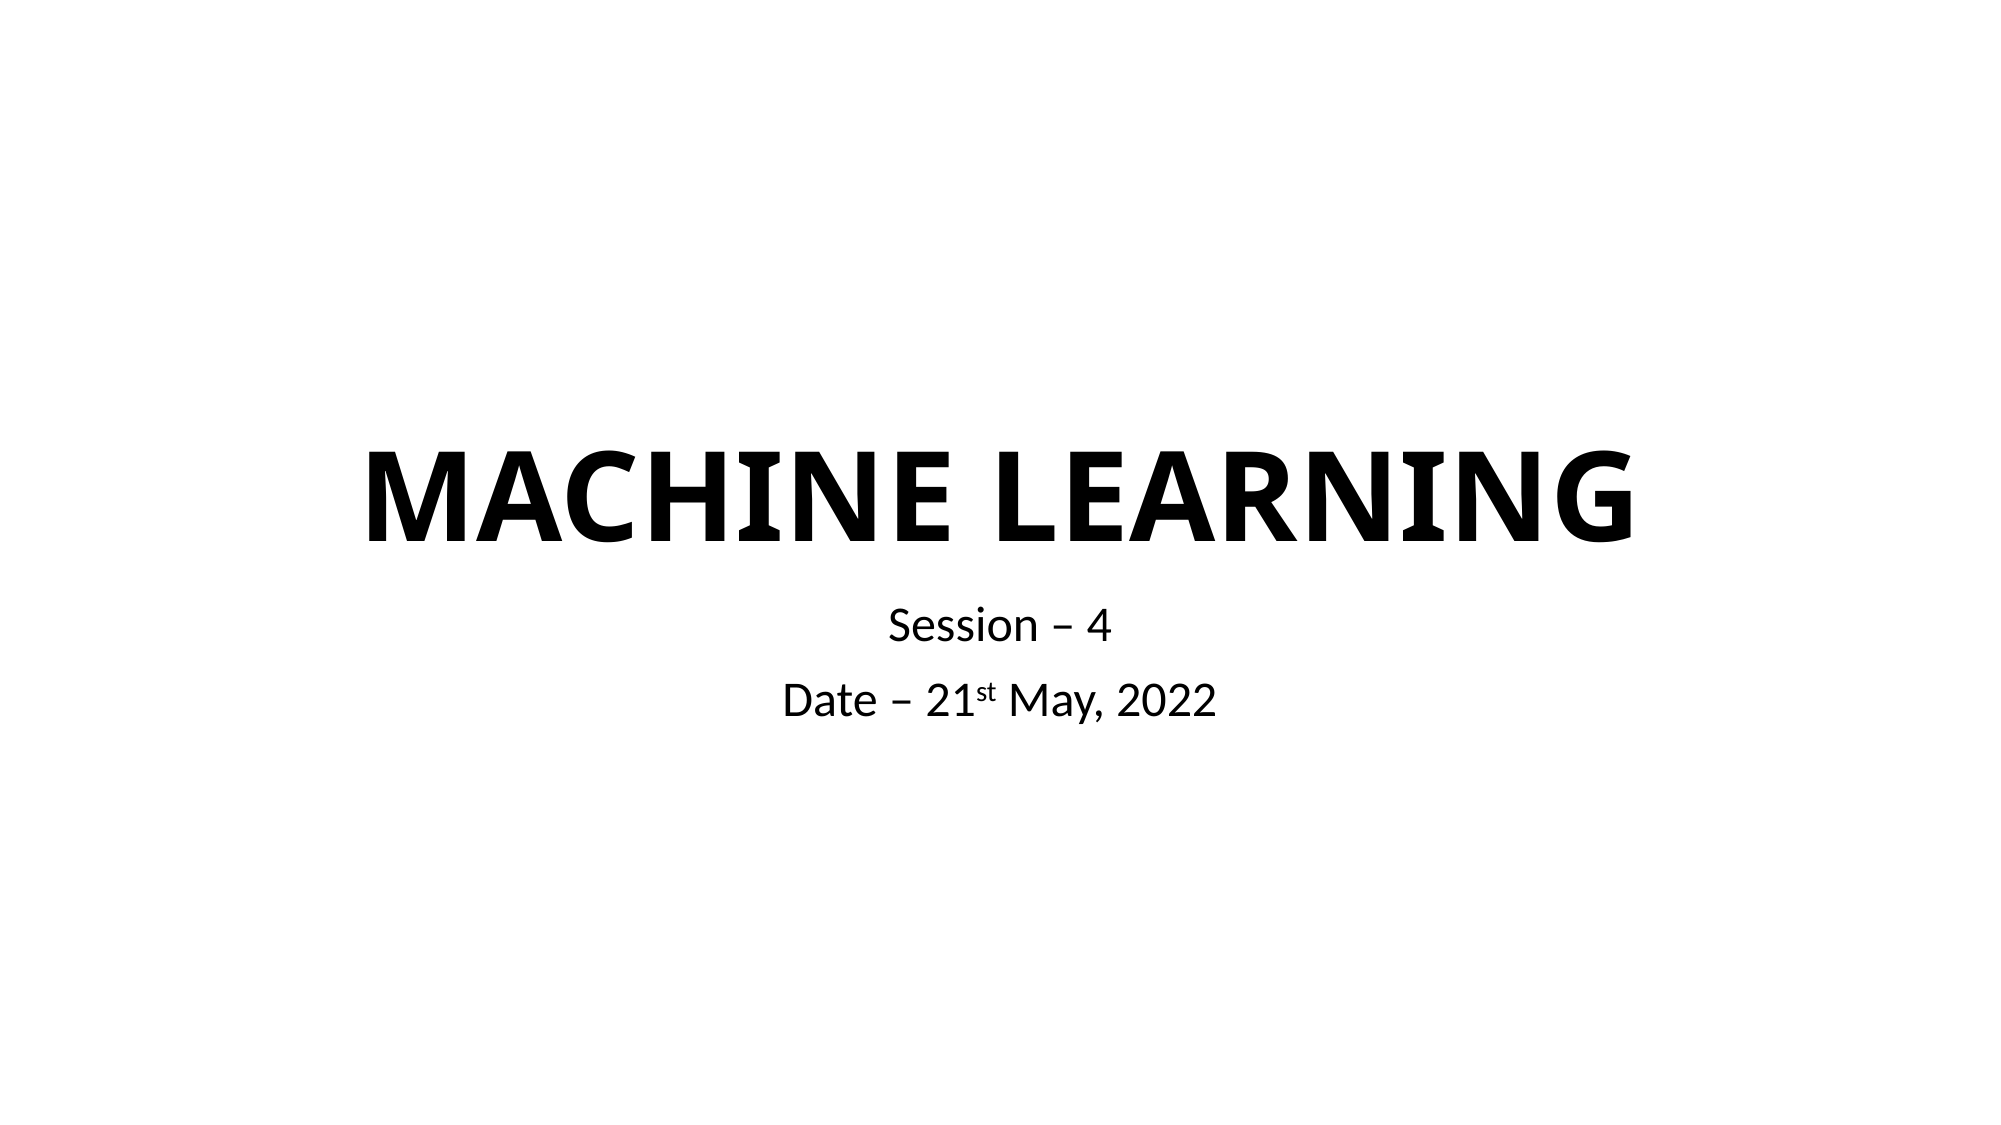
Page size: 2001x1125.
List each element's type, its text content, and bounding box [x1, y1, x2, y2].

subtitle Session – 4 Date – 21st May, 2022 [249, 590, 1750, 863]
title MACHINE LEARNING [249, 164, 1750, 576]
